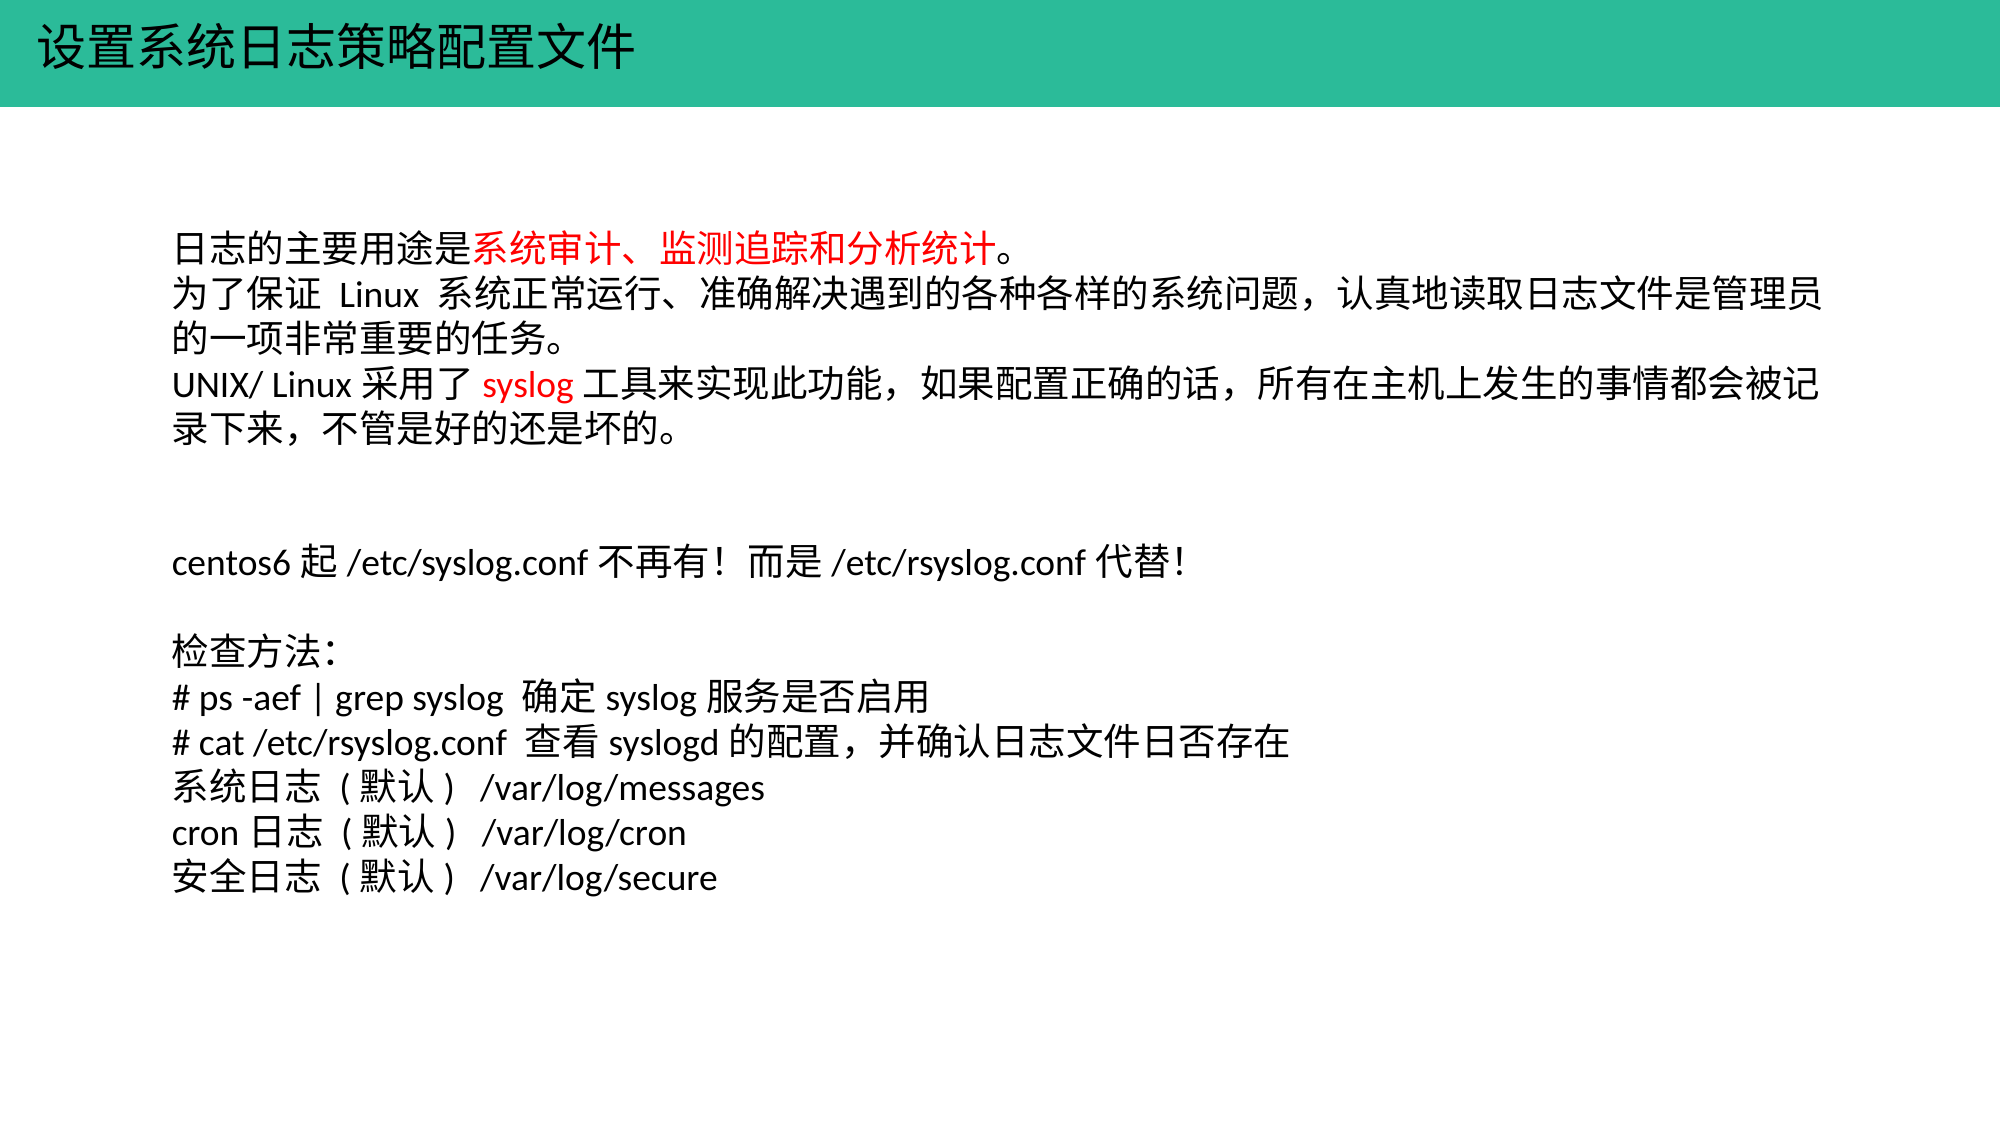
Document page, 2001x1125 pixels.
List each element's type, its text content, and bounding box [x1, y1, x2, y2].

text_box centos6起/etc/syslog.conf不再有！而是/etc/rsyslog.conf代替！ 检查方法： # ps -aef | grep syslog 确定syslog服务是否启用 # cat /etc/rsyslog.conf 查看syslogd的配置，并确认日志文件日否存在 系统日志 (默认) /var/log/messages cron日志 (默认) /var/log/cron 安全日志 (默认) /var/log/secure [157, 530, 1847, 906]
text_box [0, 0, 2000, 107]
text_box 设置系统日志策略配置文件 [21, 8, 1176, 83]
text_box 日志的主要用途是系统审计、监测追踪和分析统计。 为了保证 Linux 系统正常运行、准确解决遇到的各种各样的系统问题，认真地读取日志文件是管理员的一项非常重要的任务。 UNIX/ Linux采用了syslog工具来实现此功能，如果配置正确的话，所有在主机上发生的事情都会被记录下来，不管是好的还是坏的。 [157, 217, 1847, 458]
